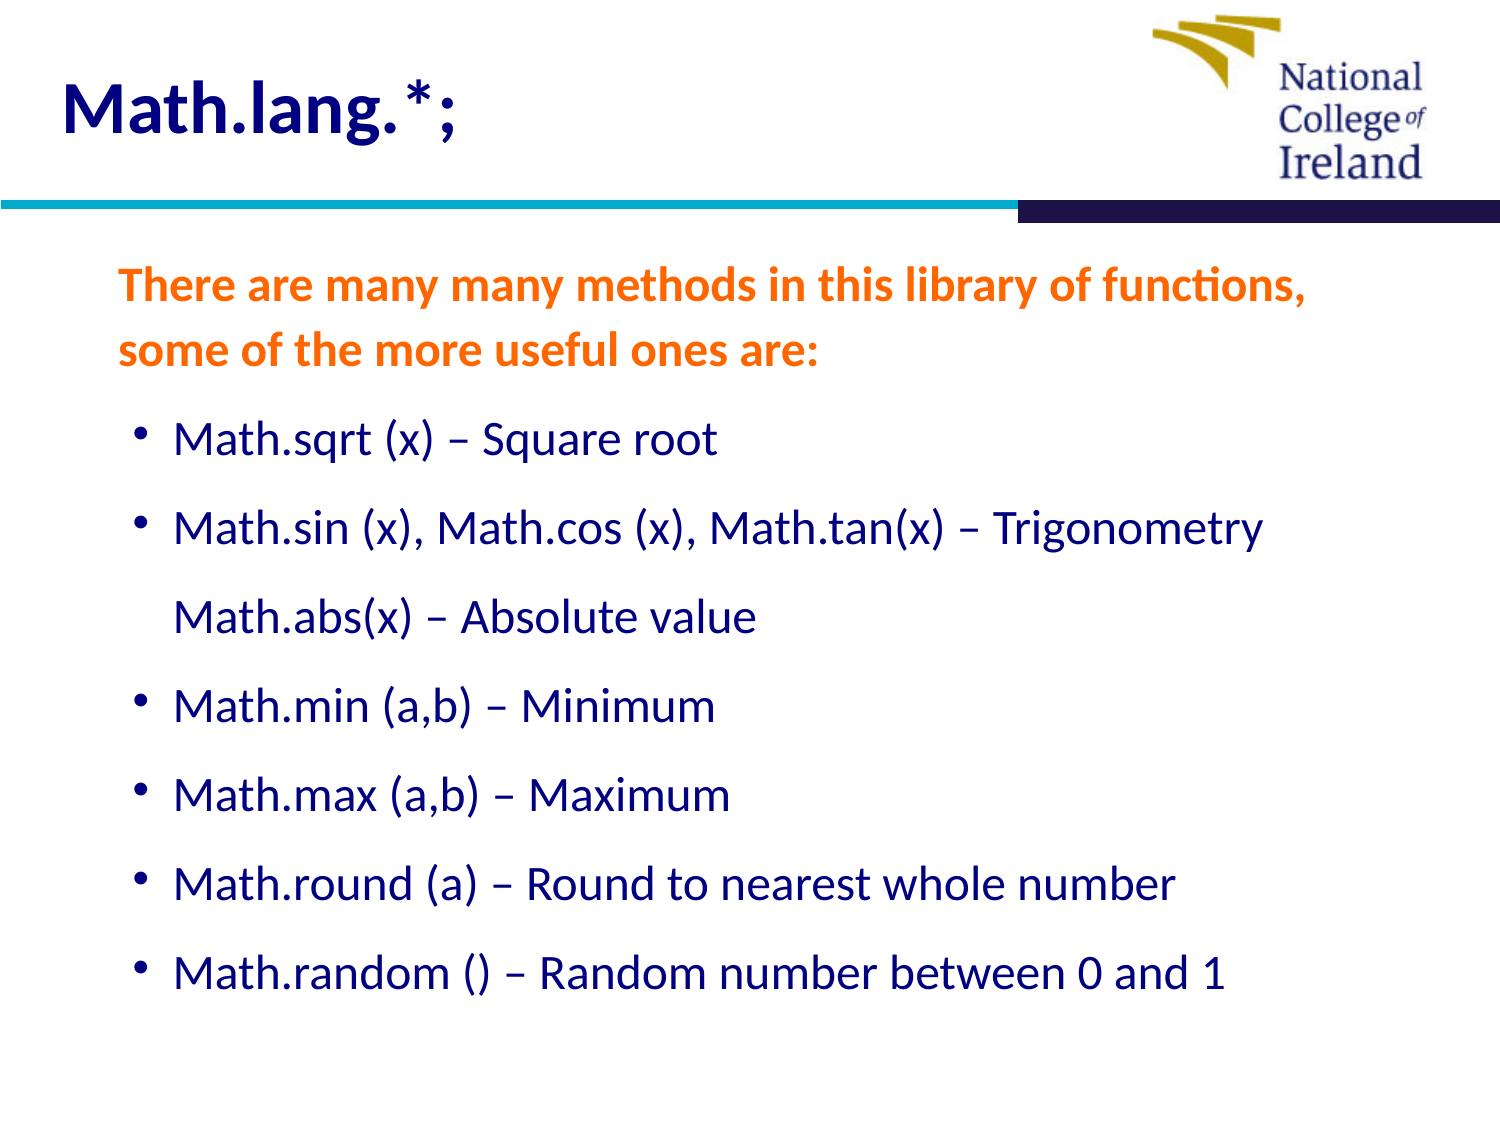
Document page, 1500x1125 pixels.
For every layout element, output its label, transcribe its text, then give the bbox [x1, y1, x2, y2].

list There are many many methods in this library of functions, some of the more useful ones are: Math.sqrt (x) – Square root Math.sin (x), Math.cos (x), Math.tan(x) – Trigonometry Math.abs(x) – Absolute value Math.min (a,b) – Minimum Math.max (a,b) – Maximum Math.round (a) – Round to nearest whole number Math.random () – Random number between 0 and 1 [103, 238, 1397, 1011]
title Math.lang.*; [46, 36, 1128, 182]
